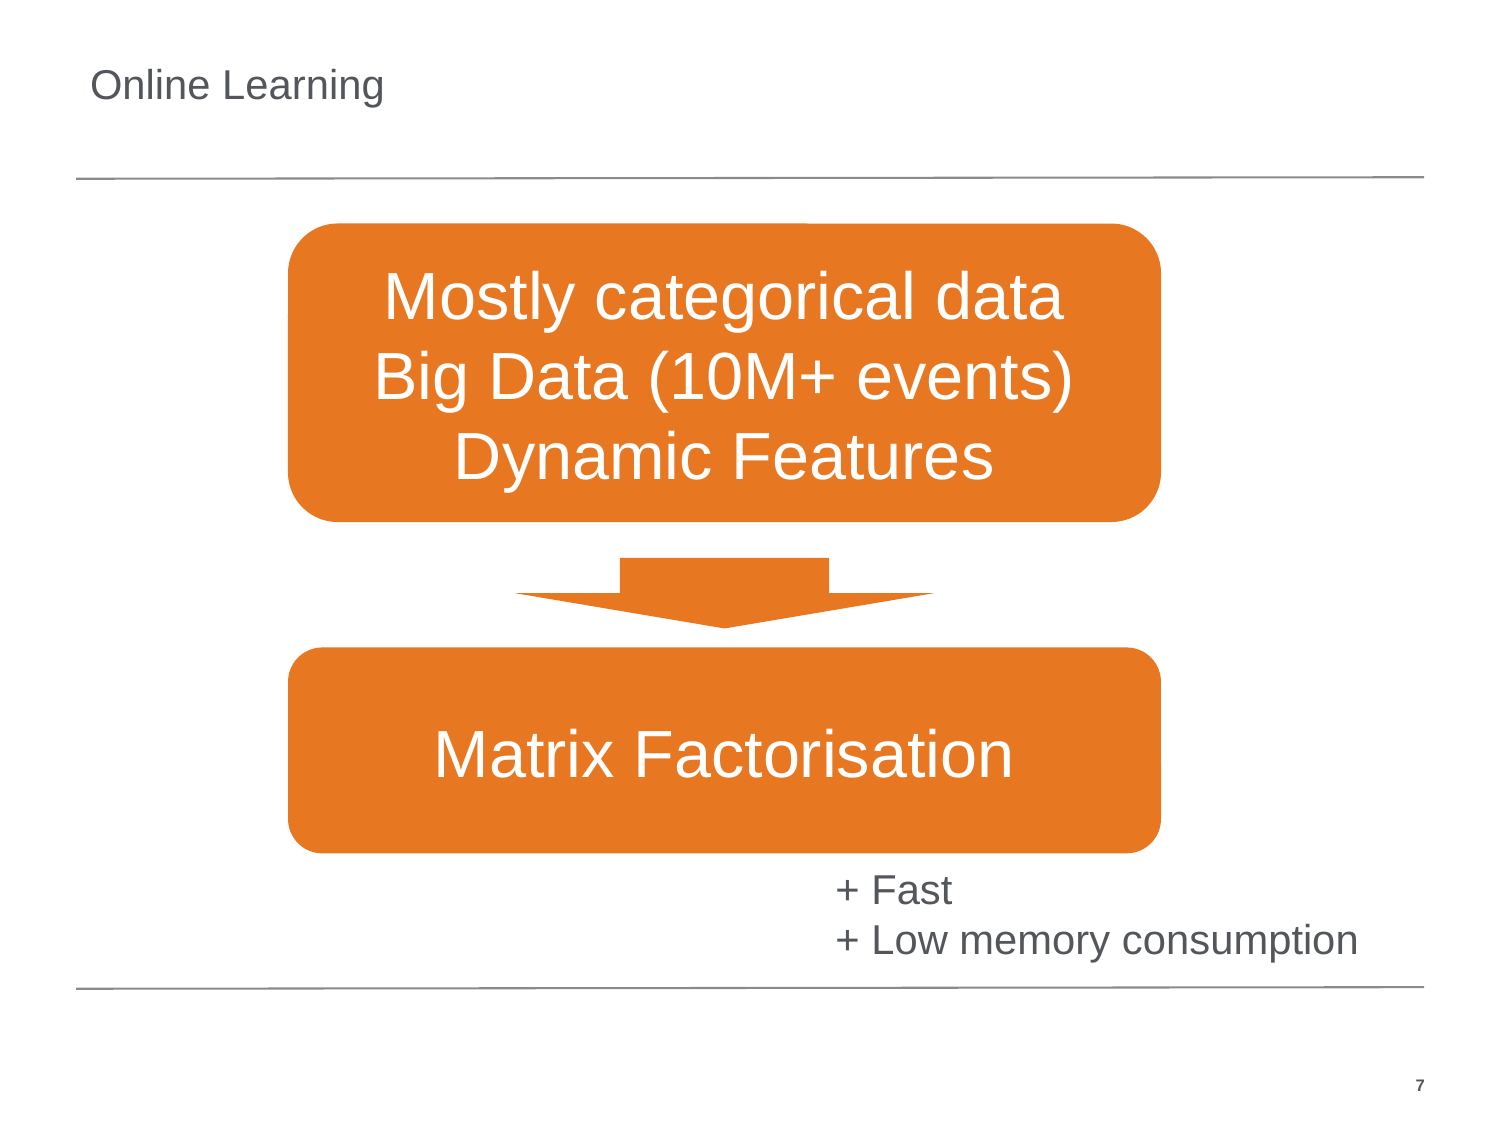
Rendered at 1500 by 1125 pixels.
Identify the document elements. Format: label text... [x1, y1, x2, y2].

text_box Matrix Factorisation [286, 645, 1163, 855]
text_box Mostly categorical data Big Data (10M+ events) Dynamic Features [286, 221, 1163, 524]
text_box + Fast + Low memory consumption [835, 862, 1373, 975]
text_box [513, 556, 936, 631]
title Online Learning [75, 45, 1425, 117]
